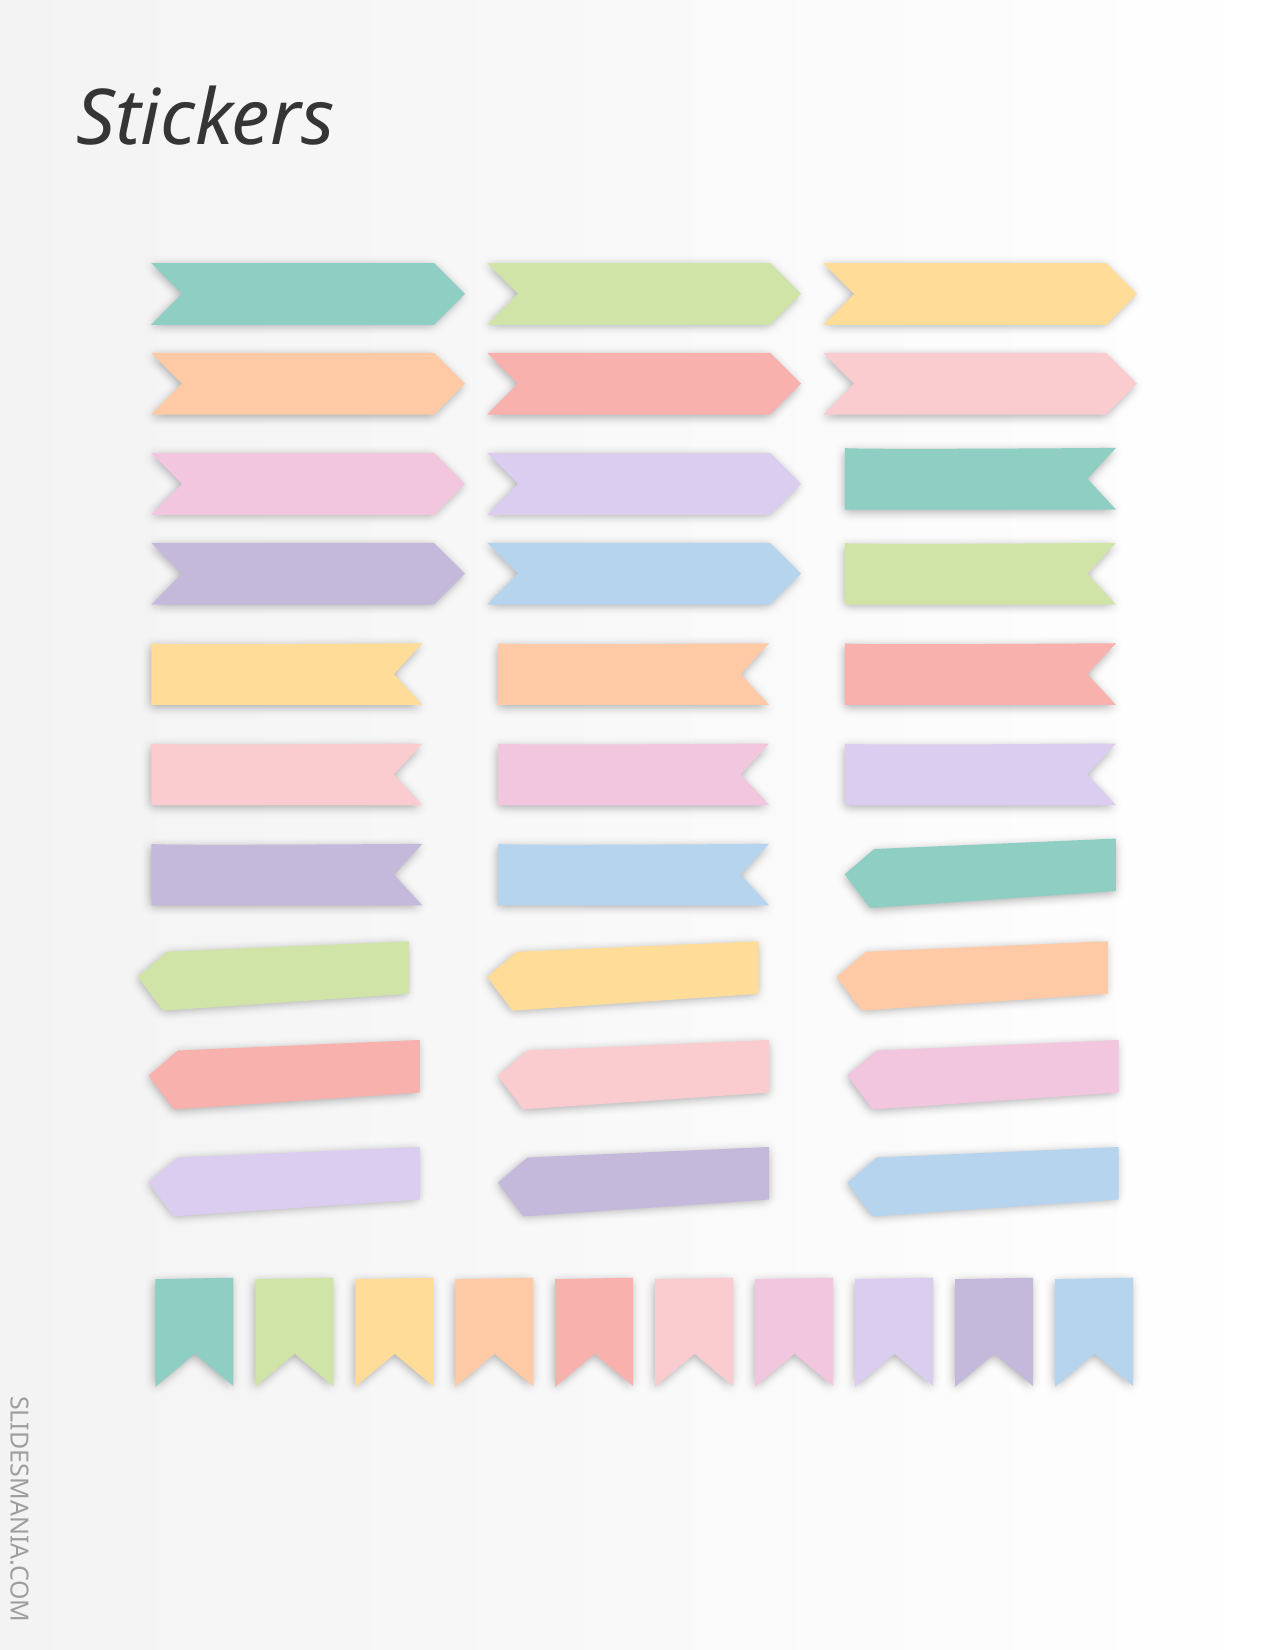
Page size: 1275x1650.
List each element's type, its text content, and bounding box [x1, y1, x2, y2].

text_box [498, 643, 770, 705]
text_box [855, 1277, 934, 1387]
text_box [955, 1277, 1034, 1387]
text_box [137, 941, 410, 1011]
title Stickers [61, 52, 1131, 149]
text_box [844, 542, 1116, 605]
text_box [823, 352, 1138, 415]
text_box [836, 941, 1108, 1011]
text_box [755, 1277, 834, 1387]
text_box [355, 1277, 434, 1387]
text_box [498, 843, 770, 906]
text_box [655, 1277, 734, 1387]
text_box [151, 453, 466, 515]
text_box [1055, 1277, 1134, 1387]
text_box [844, 743, 1116, 806]
text_box [487, 941, 759, 1011]
text_box [497, 1040, 770, 1110]
text_box [823, 263, 1138, 325]
text_box [847, 1147, 1119, 1217]
text_box [487, 453, 802, 515]
text_box [847, 1040, 1119, 1110]
text_box [151, 643, 423, 705]
text_box [498, 743, 770, 806]
text_box [151, 542, 466, 605]
text_box [155, 1277, 234, 1387]
text_box [844, 447, 1116, 510]
text_box [151, 843, 423, 906]
text_box [487, 263, 802, 325]
text_box [151, 743, 423, 806]
text_box [455, 1277, 534, 1387]
text_box [555, 1277, 634, 1387]
text_box [844, 838, 1116, 908]
text_box [148, 1040, 420, 1110]
text_box [148, 1147, 420, 1217]
text_box [255, 1277, 334, 1387]
text_box [487, 542, 802, 605]
text_box [151, 352, 466, 415]
text_box [487, 352, 802, 415]
text_box [151, 263, 466, 325]
text_box [497, 1147, 770, 1217]
text_box [844, 643, 1116, 705]
